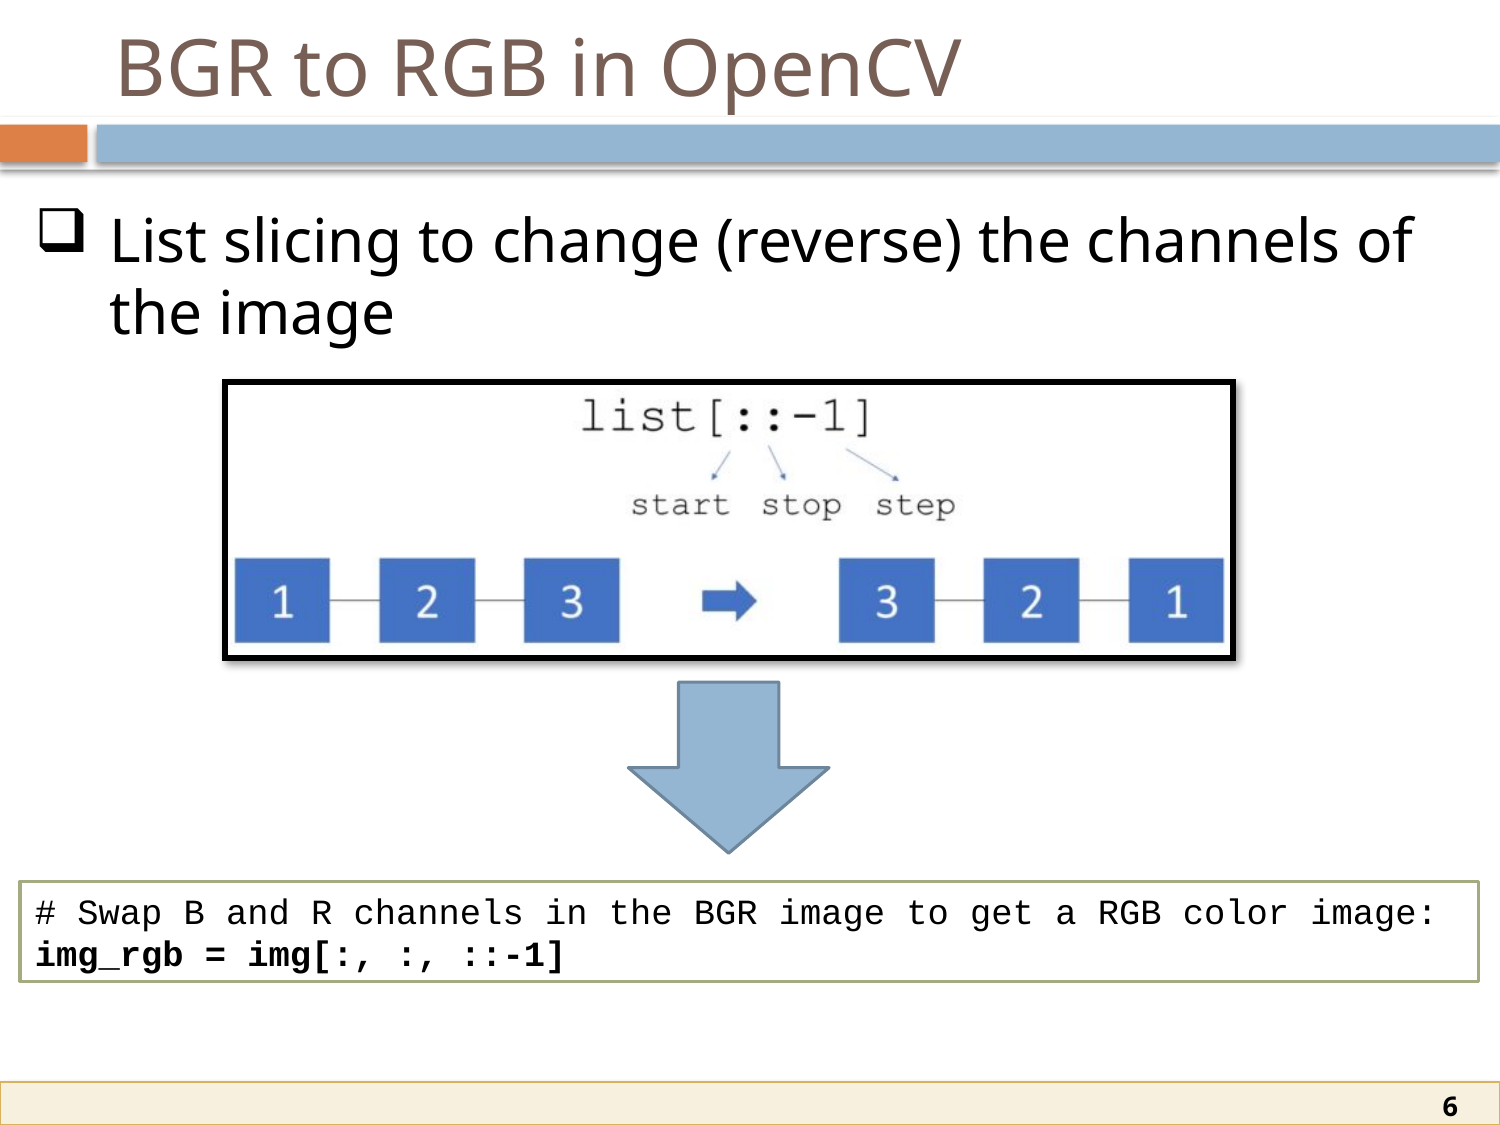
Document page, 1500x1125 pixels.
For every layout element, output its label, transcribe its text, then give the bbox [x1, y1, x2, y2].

picture [227, 384, 1230, 656]
text_box [626, 680, 831, 855]
slide_number 6 [1400, 1082, 1500, 1125]
text_box # Swap B and R channels in the BGR image to get a RGB color image: img_rgb = img[:, :, ::-1] [18, 880, 1480, 983]
title BGR to RGB in OpenCV [99, 0, 1438, 129]
text_box List slicing to change (reverse) the channels of the image [20, 194, 1438, 354]
